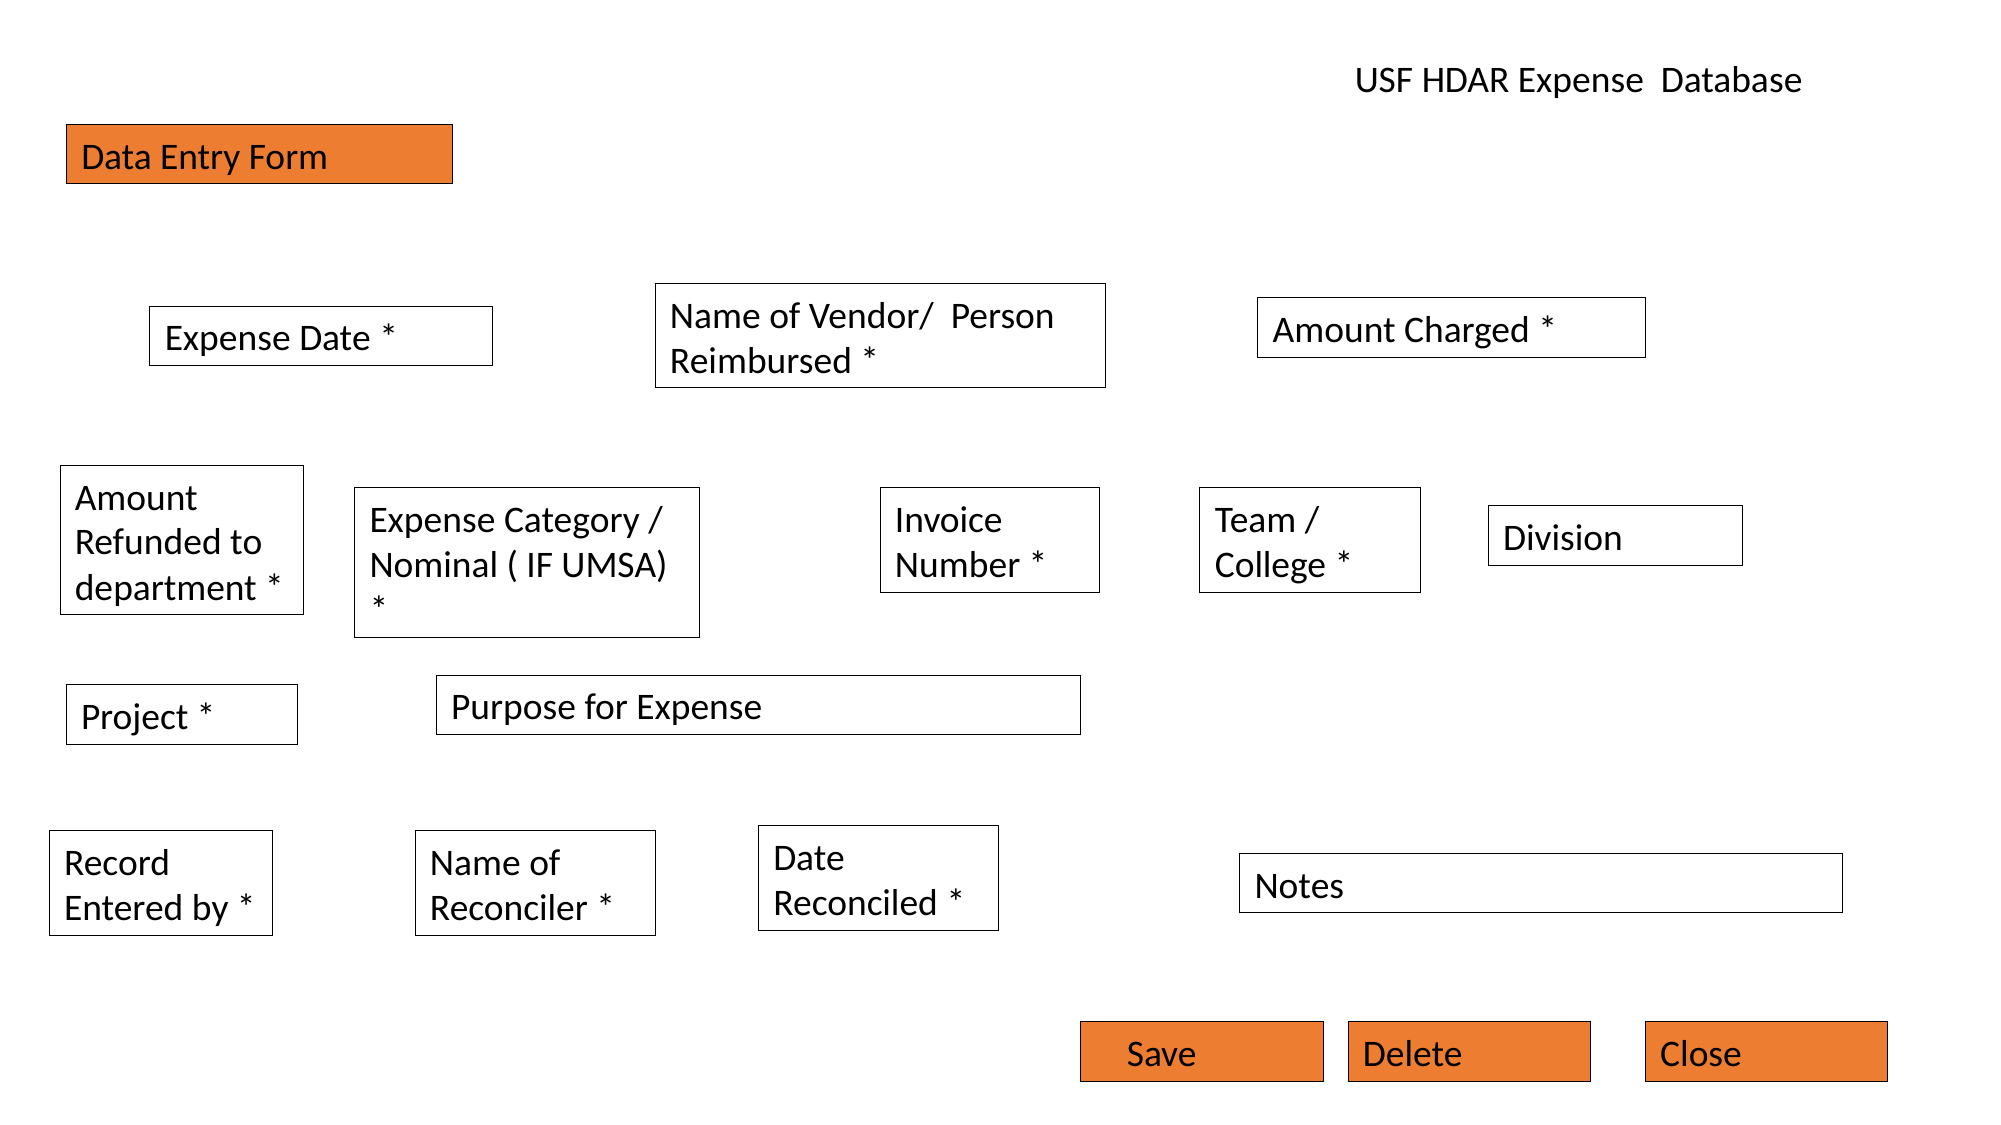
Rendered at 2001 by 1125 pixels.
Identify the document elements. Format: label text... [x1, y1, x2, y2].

text_box Expense Date * [149, 306, 493, 366]
text_box Division [1488, 505, 1743, 566]
text_box Amount Charged * [1257, 297, 1646, 358]
text_box Close [1645, 1021, 1888, 1082]
text_box Name of Reconciler * [415, 830, 656, 936]
text_box Name of Vendor/ Person Reimbursed * [655, 283, 1106, 388]
text_box Project * [66, 684, 298, 745]
text_box Date Reconciled * [758, 825, 999, 931]
text_box Data Entry Form [66, 124, 453, 184]
text_box Record Entered by * [49, 830, 273, 936]
text_box Delete [1348, 1021, 1591, 1082]
text_box Team / College * [1199, 487, 1421, 593]
text_box Purpose for Expense [436, 675, 1081, 735]
text_box Expense Category / Nominal ( IF UMSA) * [354, 487, 700, 638]
text_box Notes [1239, 853, 1843, 913]
text_box Amount Refunded to department * [60, 465, 304, 615]
text_box USF HDAR Expense Database [1339, 47, 1880, 108]
text_box Invoice Number * [880, 487, 1100, 593]
text_box Save [1080, 1021, 1324, 1082]
